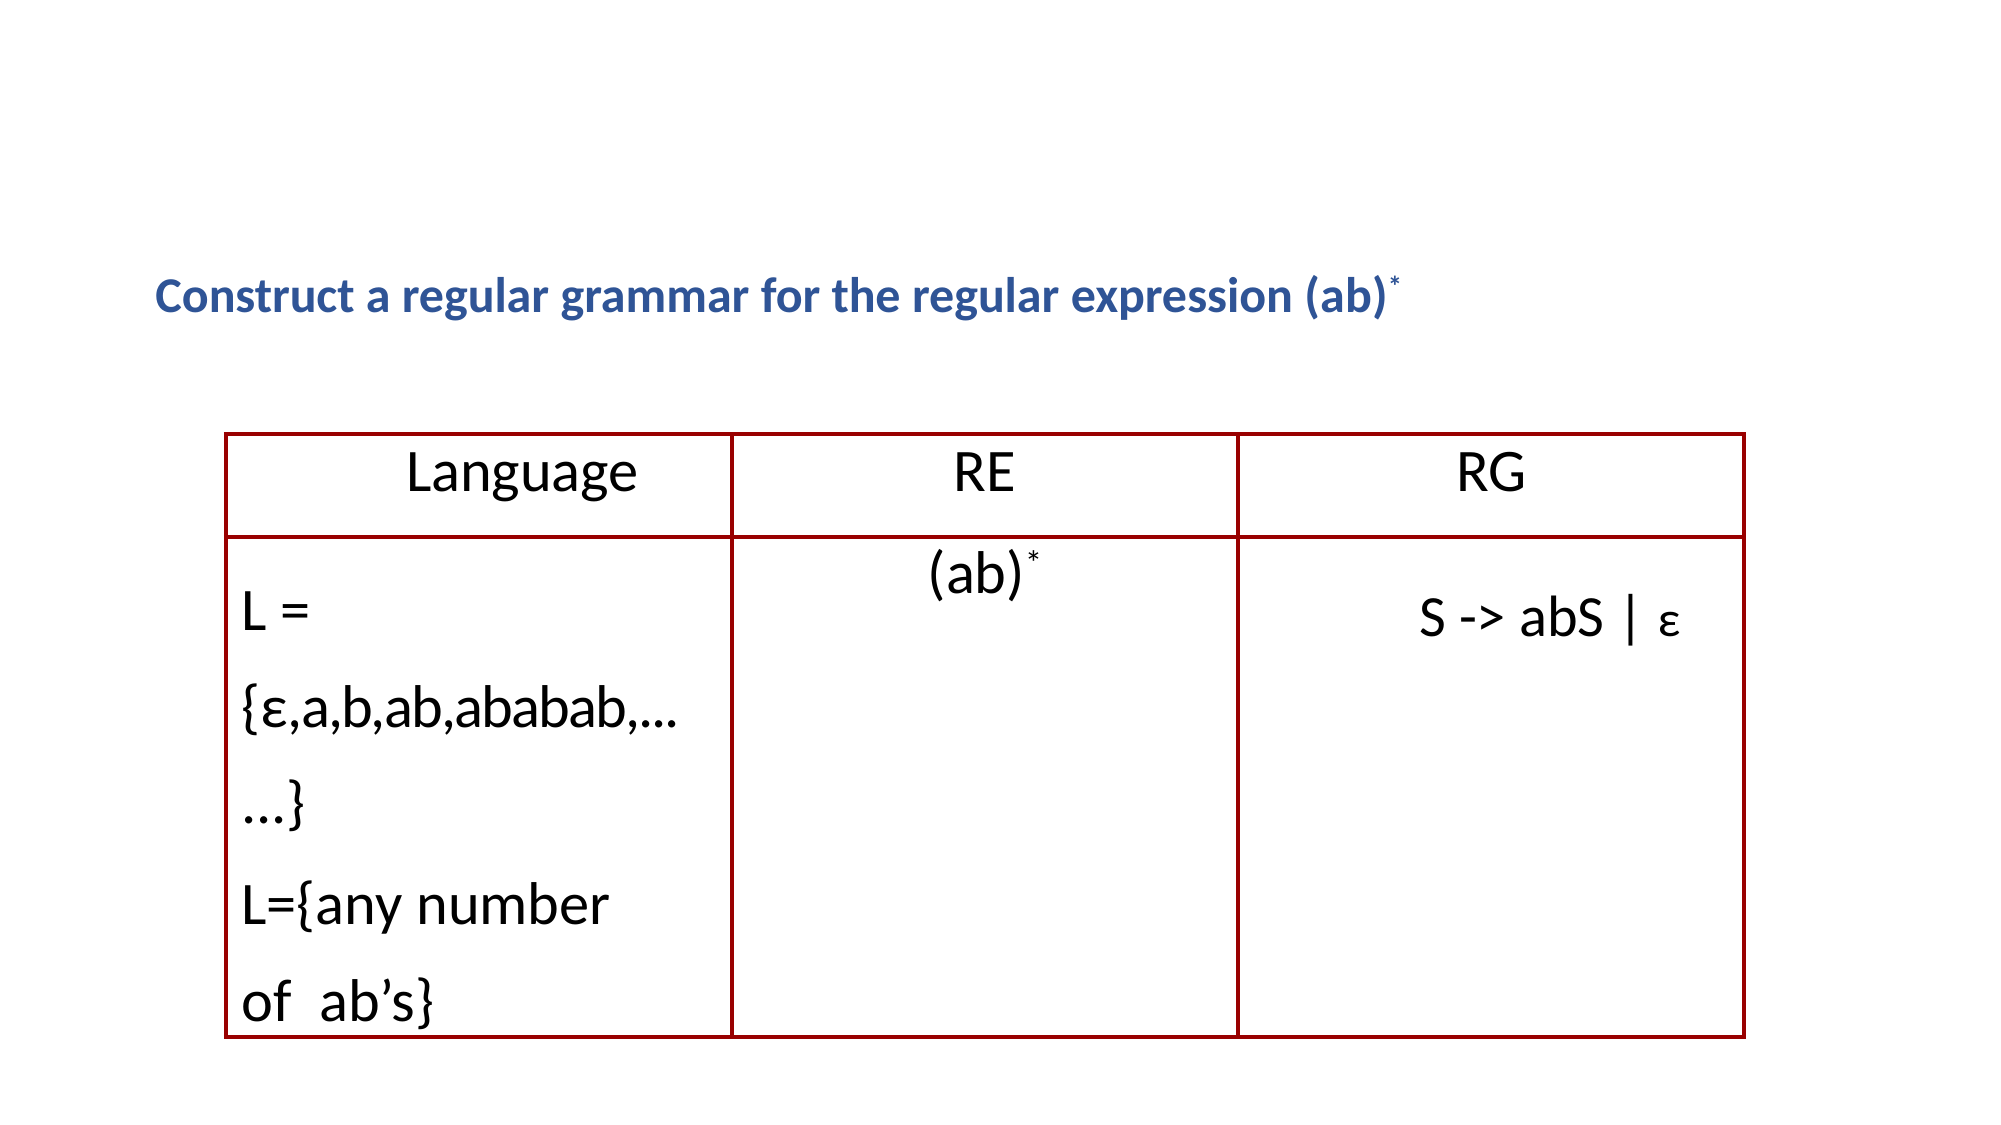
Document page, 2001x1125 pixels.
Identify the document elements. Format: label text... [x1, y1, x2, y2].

table_cell L = {ε,a,b,ab,ababab,... ...} L={any number of ab’s} [228, 539, 730, 1035]
table_header RE [734, 436, 1236, 535]
text_box Construct a regular grammar for the regular expression (ab)* [150, 260, 1415, 323]
table_cell (ab)* [734, 539, 1236, 1035]
table_cell S -> abS | ε [1240, 539, 1742, 1035]
table_header Language [228, 436, 730, 535]
table_header RG [1240, 436, 1742, 535]
